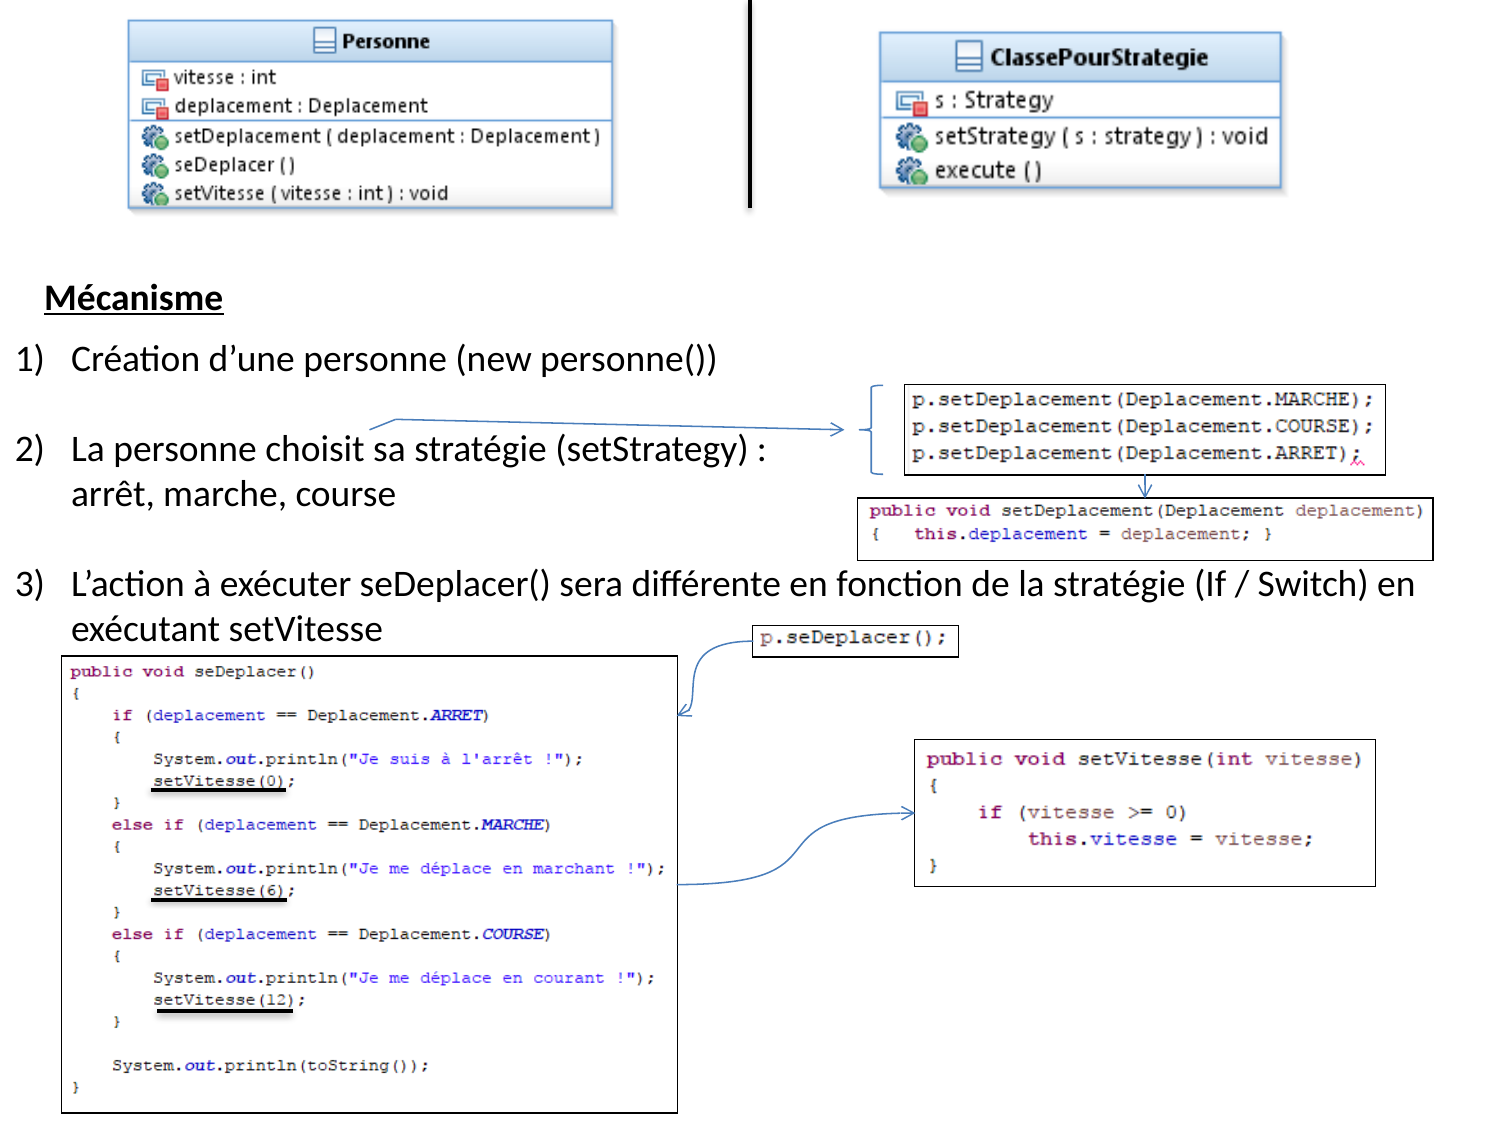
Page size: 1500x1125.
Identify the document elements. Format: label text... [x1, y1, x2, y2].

picture [844, 13, 1313, 227]
picture [915, 740, 1375, 886]
picture [752, 626, 959, 657]
picture [111, 3, 628, 237]
text_box Mécanisme [29, 265, 561, 326]
picture [857, 498, 1433, 561]
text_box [369, 385, 1386, 475]
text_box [676, 640, 754, 717]
picture [62, 656, 677, 1113]
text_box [676, 812, 916, 885]
text_box Création d’une personne (new personne()) La personne choisit sa stratégie (setStrategy) : arrêt, marche, course L’action à exécuter seDeplacer() sera différente en fonction de la stratégie (If / Switch) en exécutant setVitesse [0, 326, 1500, 746]
